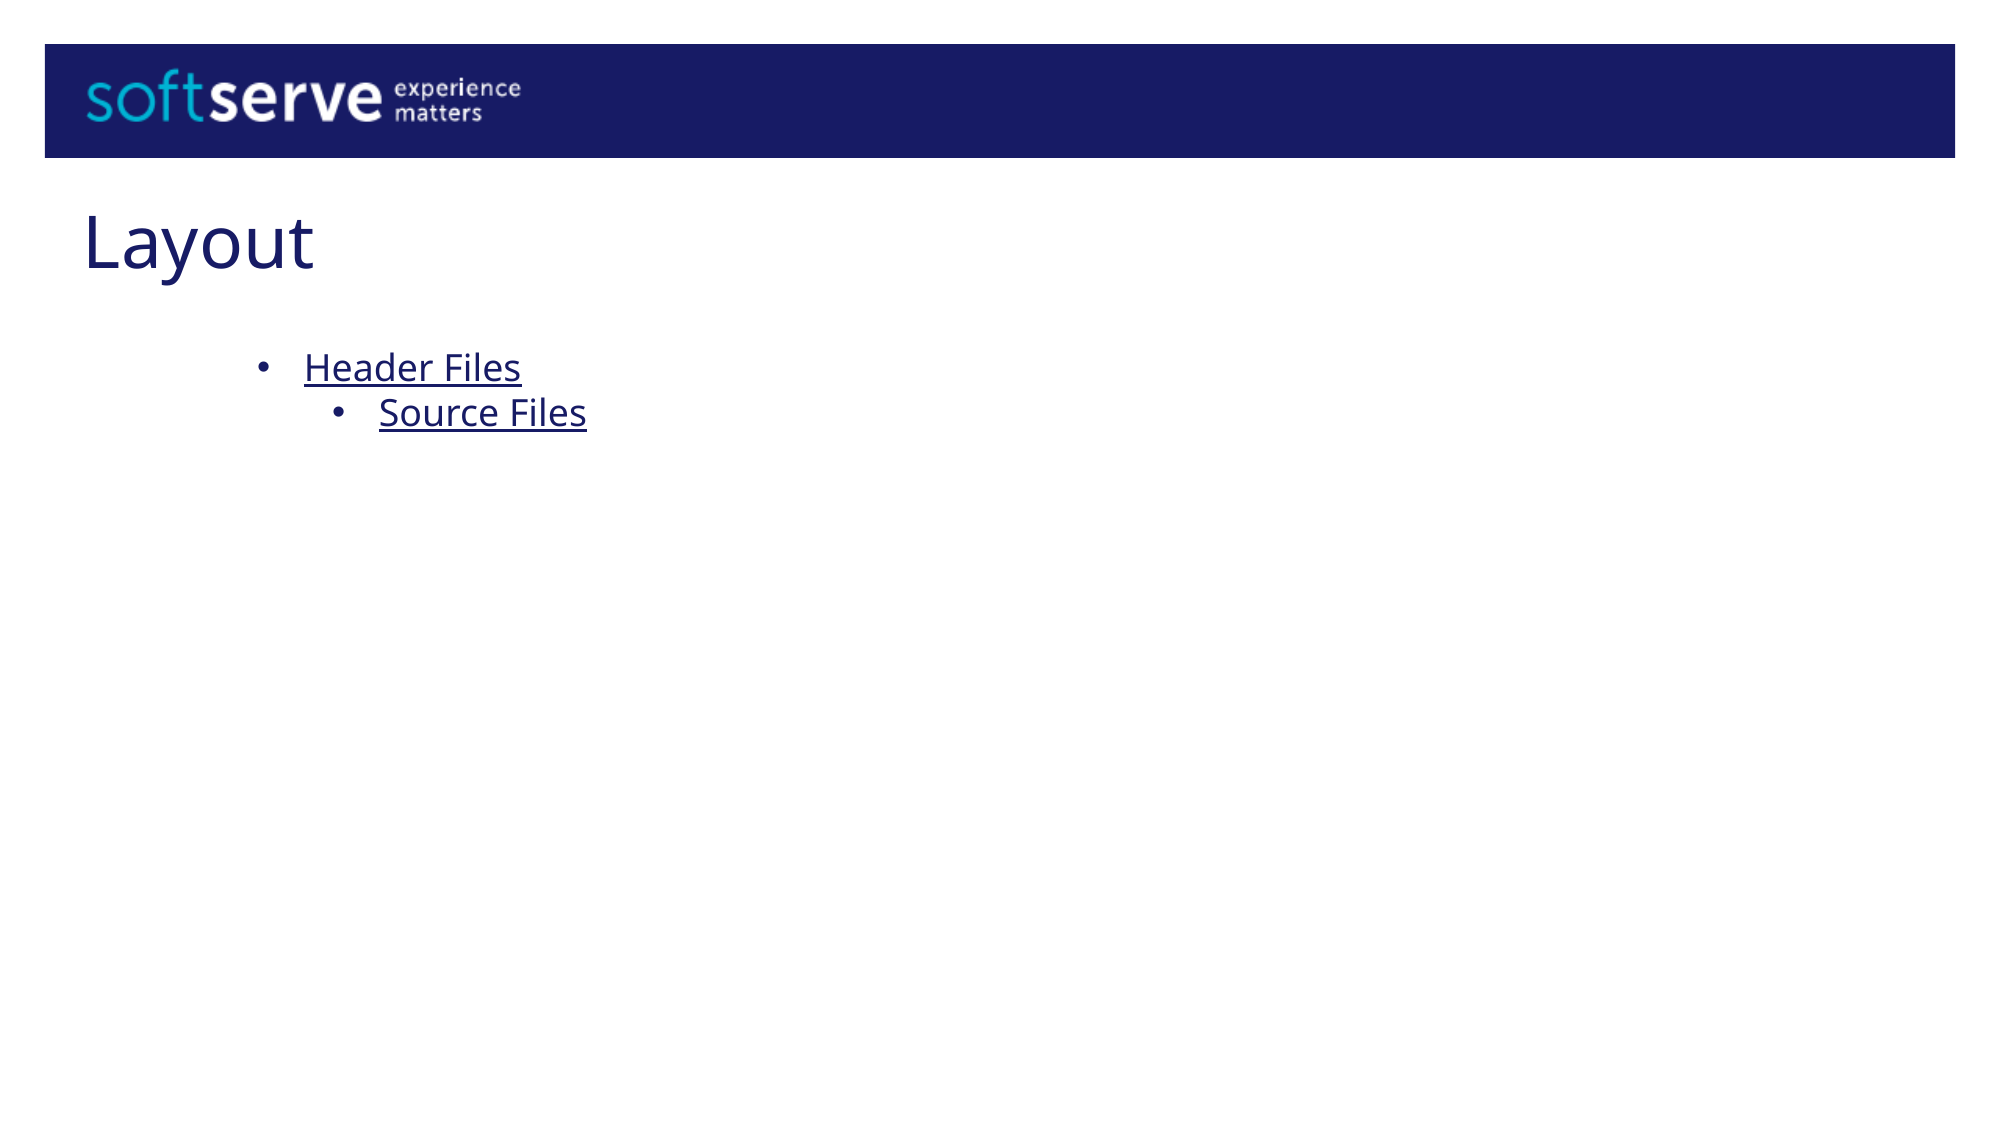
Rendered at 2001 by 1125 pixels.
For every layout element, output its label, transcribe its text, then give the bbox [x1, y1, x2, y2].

title Layout [67, 202, 1931, 289]
text_box Header Files Source Files [0, 336, 799, 442]
